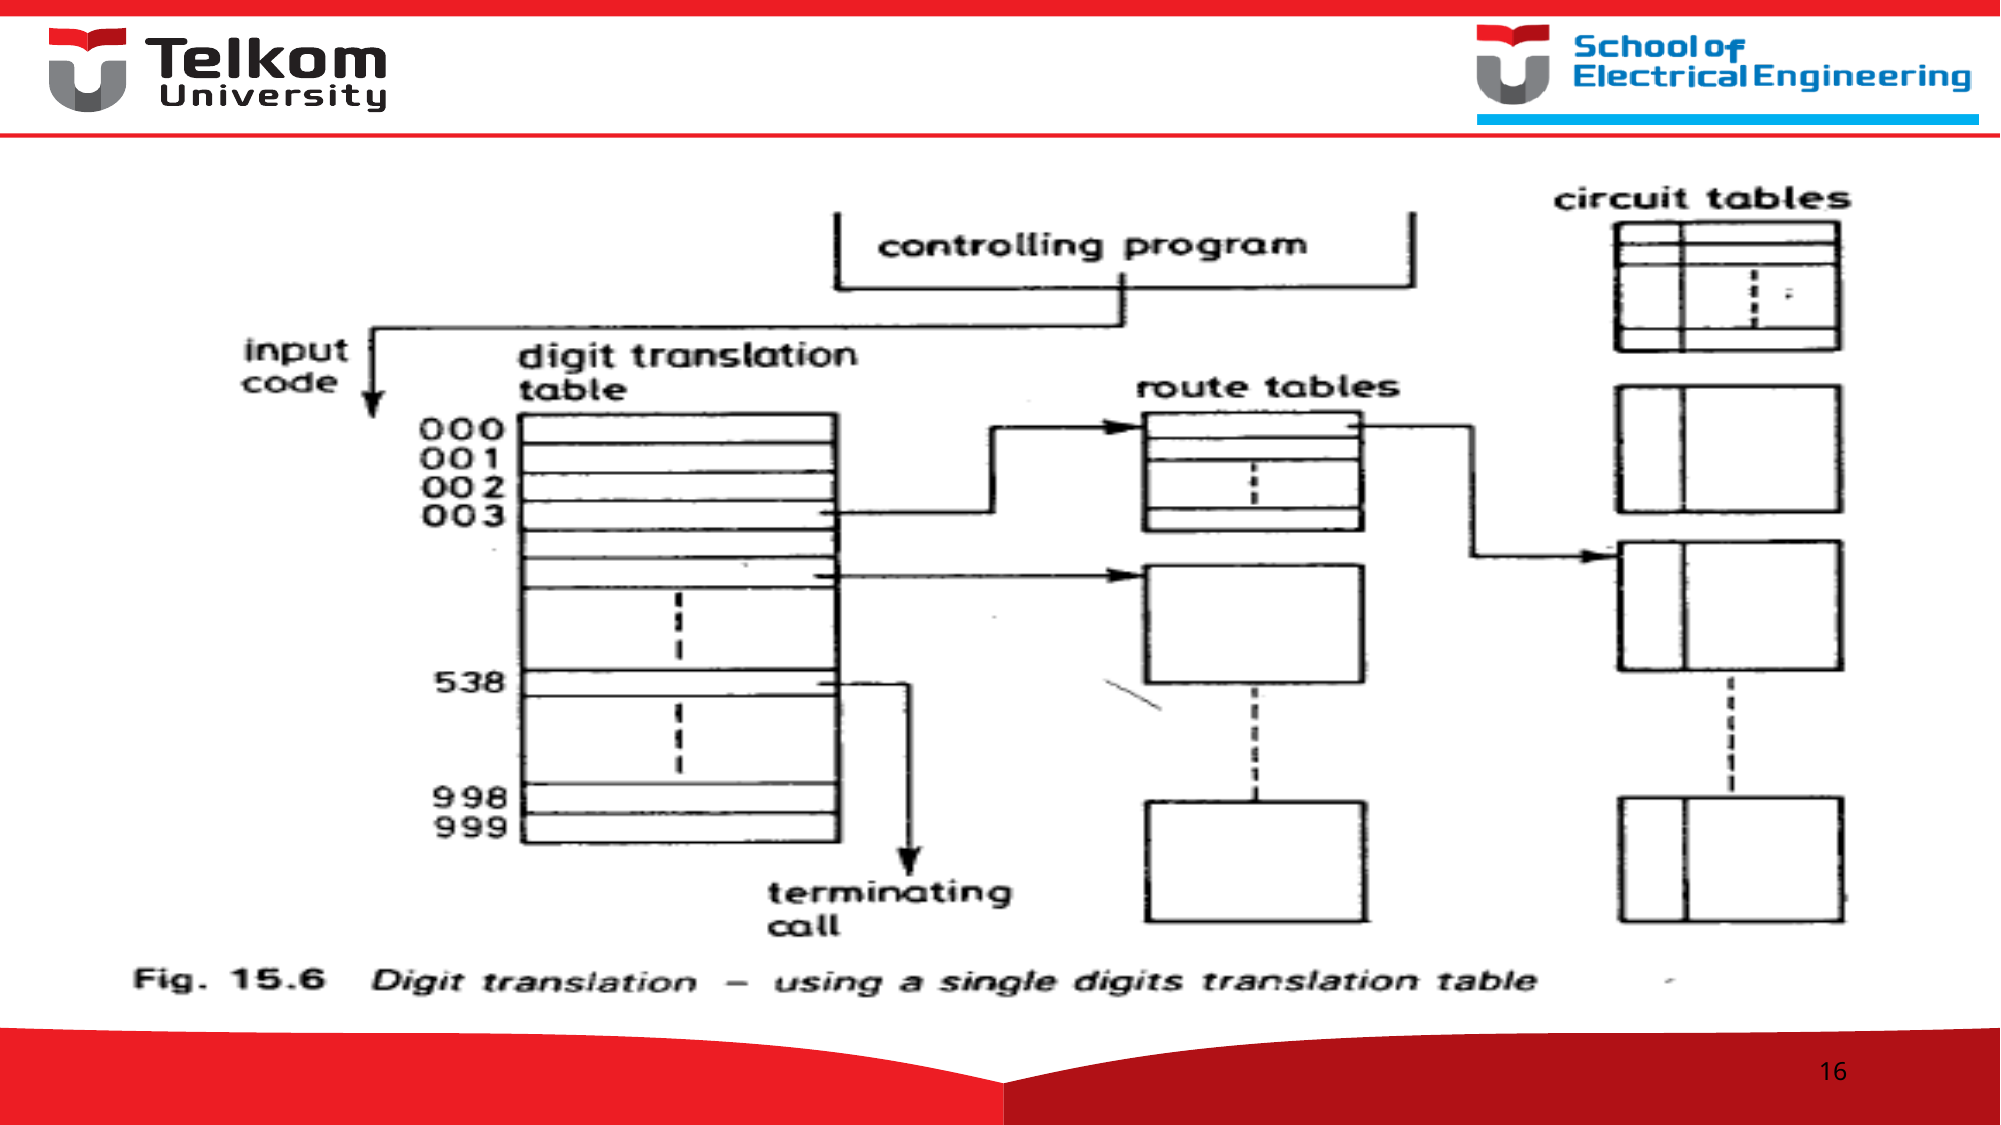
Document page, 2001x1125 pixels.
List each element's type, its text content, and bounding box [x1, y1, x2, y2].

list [128, 182, 1863, 1007]
picture [1466, 24, 1979, 125]
slide_number 16 [1412, 1042, 1863, 1103]
